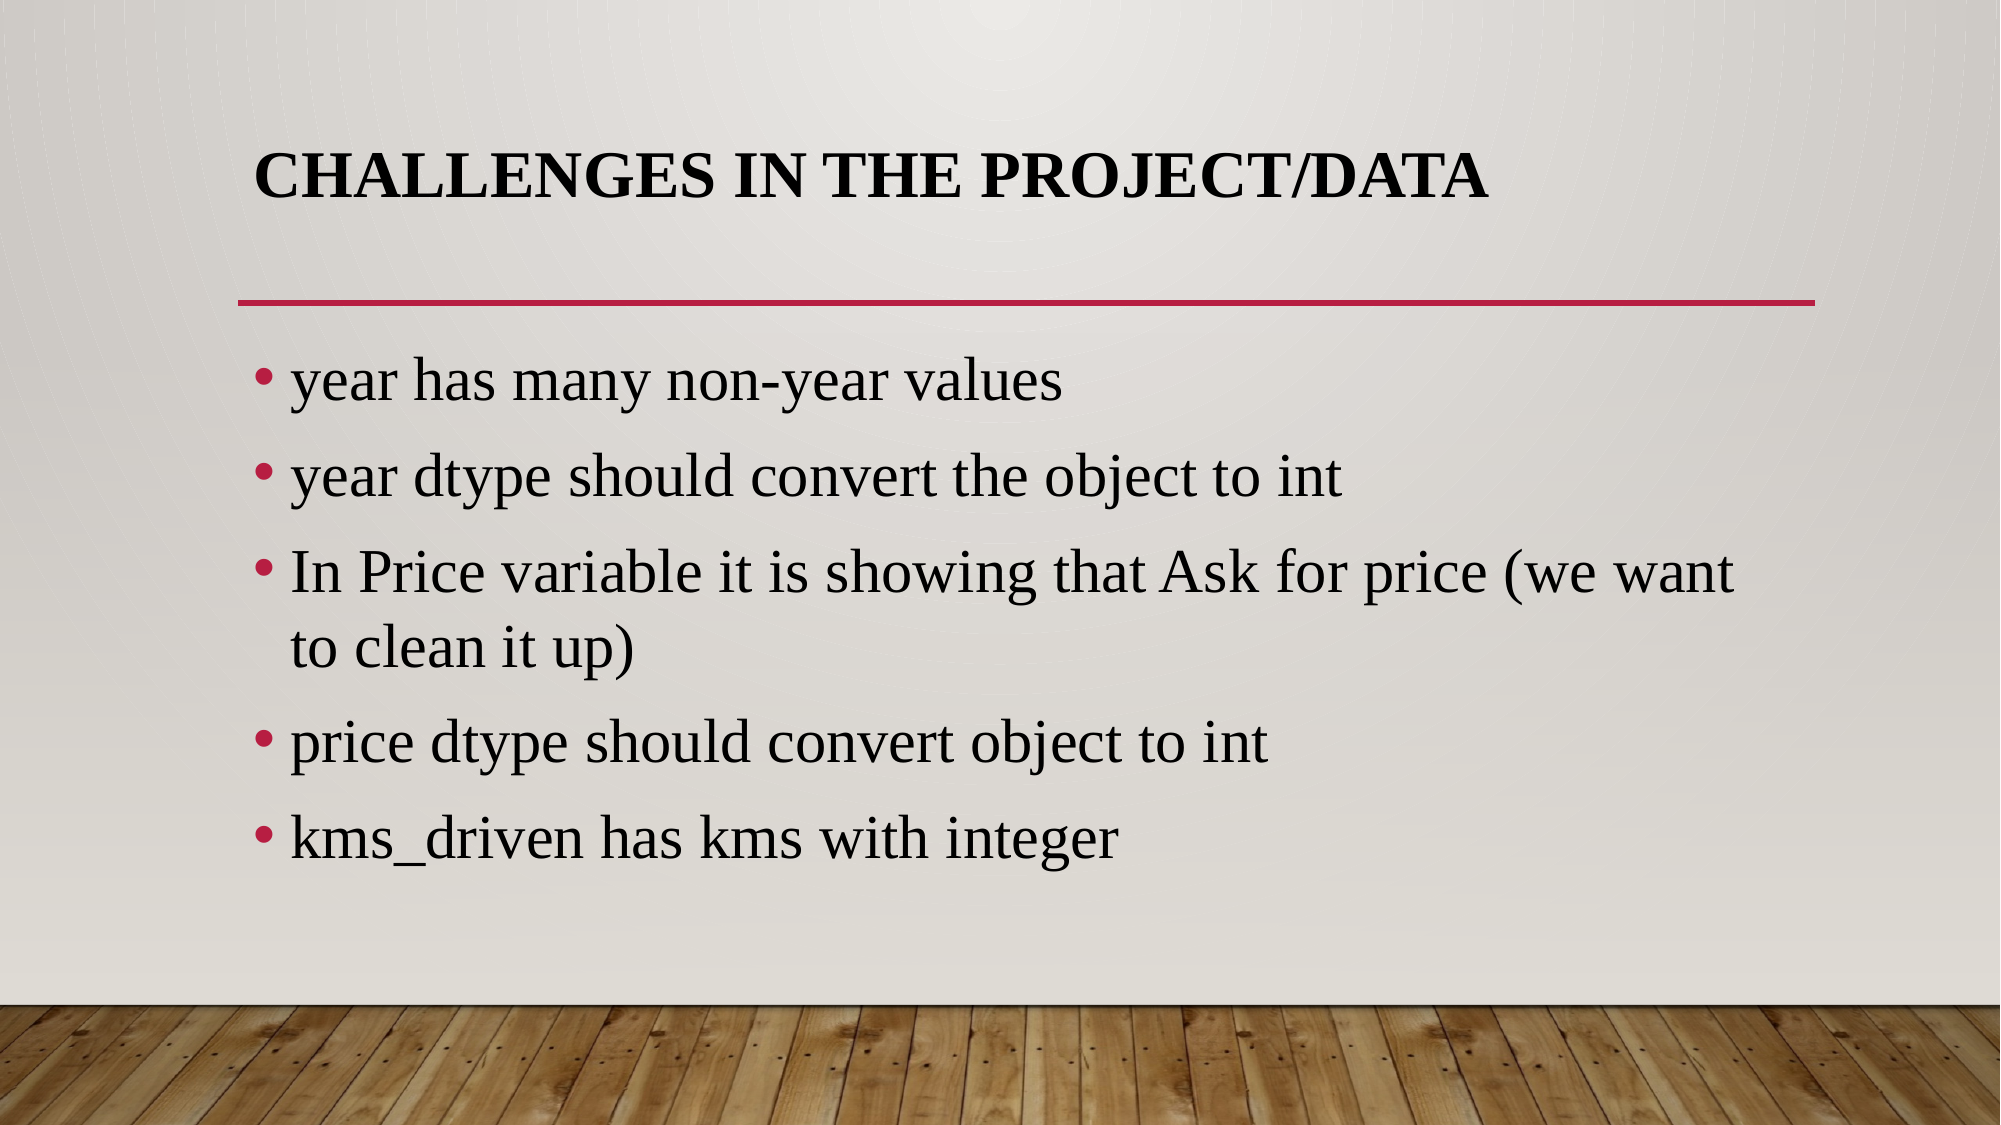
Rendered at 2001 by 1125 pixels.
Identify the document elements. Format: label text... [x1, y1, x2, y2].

picture [0, 1005, 2000, 1125]
title Challenges in the Project/Data [238, 131, 1814, 305]
list year has many non-year values year dtype should convert the object to int In Price variable it is showing that Ask for price (we want to clean it up) price dtype should convert object to int kms_driven has kms with integer [238, 330, 1814, 897]
